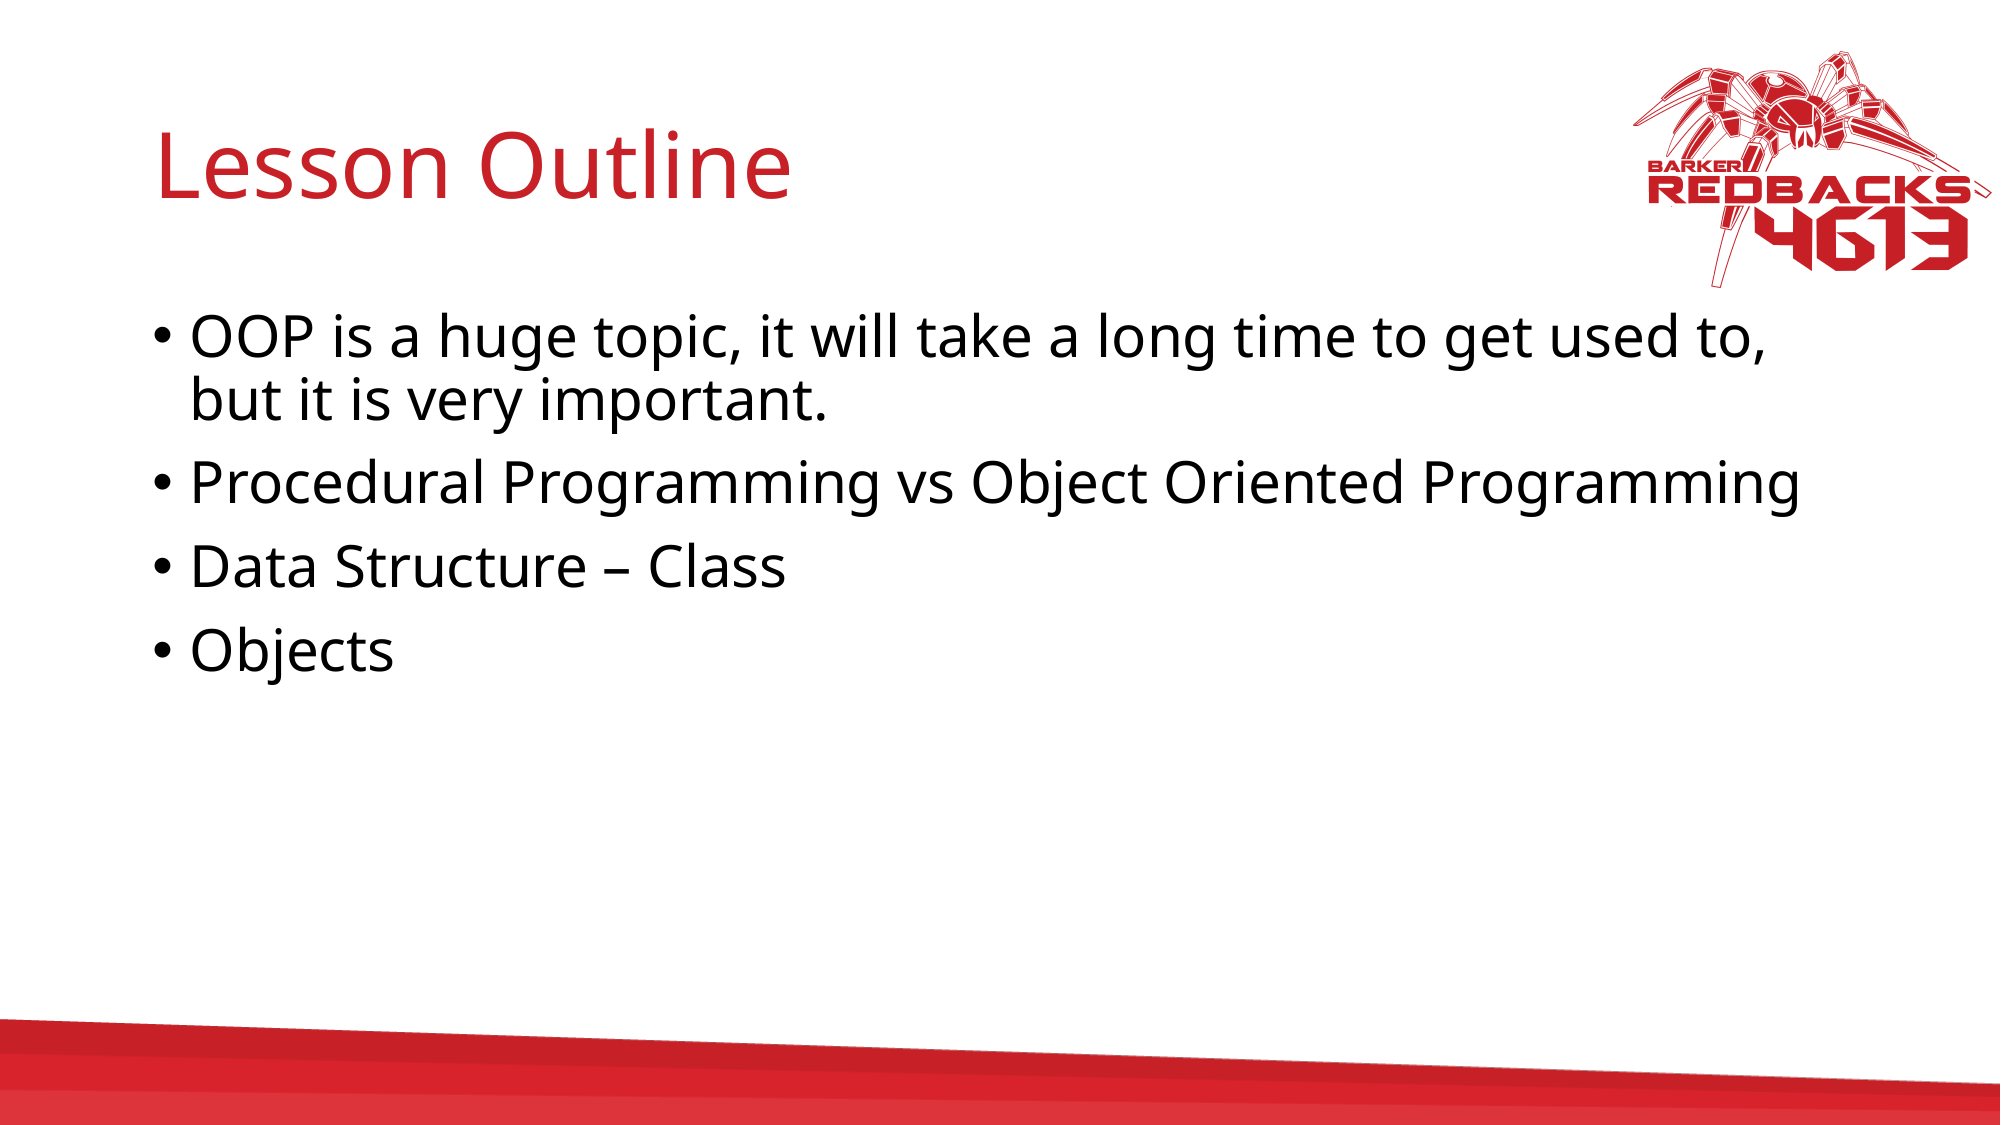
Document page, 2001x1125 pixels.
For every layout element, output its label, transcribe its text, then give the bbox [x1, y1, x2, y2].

picture [0, 1019, 2000, 1125]
picture [1633, 51, 1992, 288]
title Lesson Outline [138, 59, 1620, 278]
list OOP is a huge topic, it will take a long time to get used to, but it is very important. Procedural Programming vs Object Oriented Programming Data Structure – Class Objects [137, 299, 1863, 1014]
